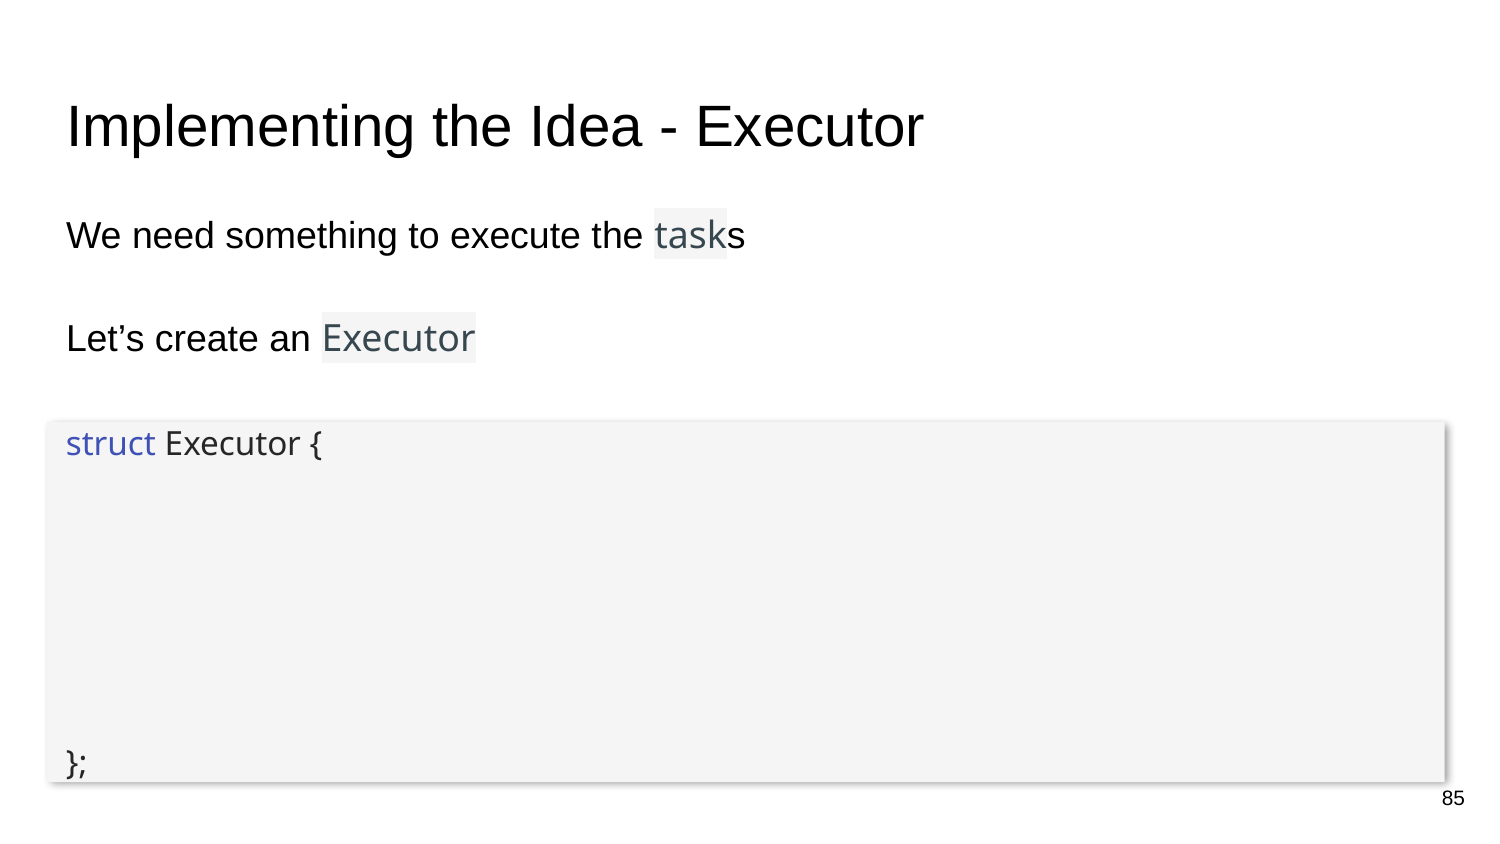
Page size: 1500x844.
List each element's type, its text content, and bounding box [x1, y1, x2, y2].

slide_number 85 [1389, 764, 1480, 830]
title Implementing the Idea - Executor [51, 72, 1449, 167]
list We need something to execute the tasks Let’s create an Executor [51, 189, 1449, 419]
text_box struct Executor { }; [45, 420, 1447, 784]
